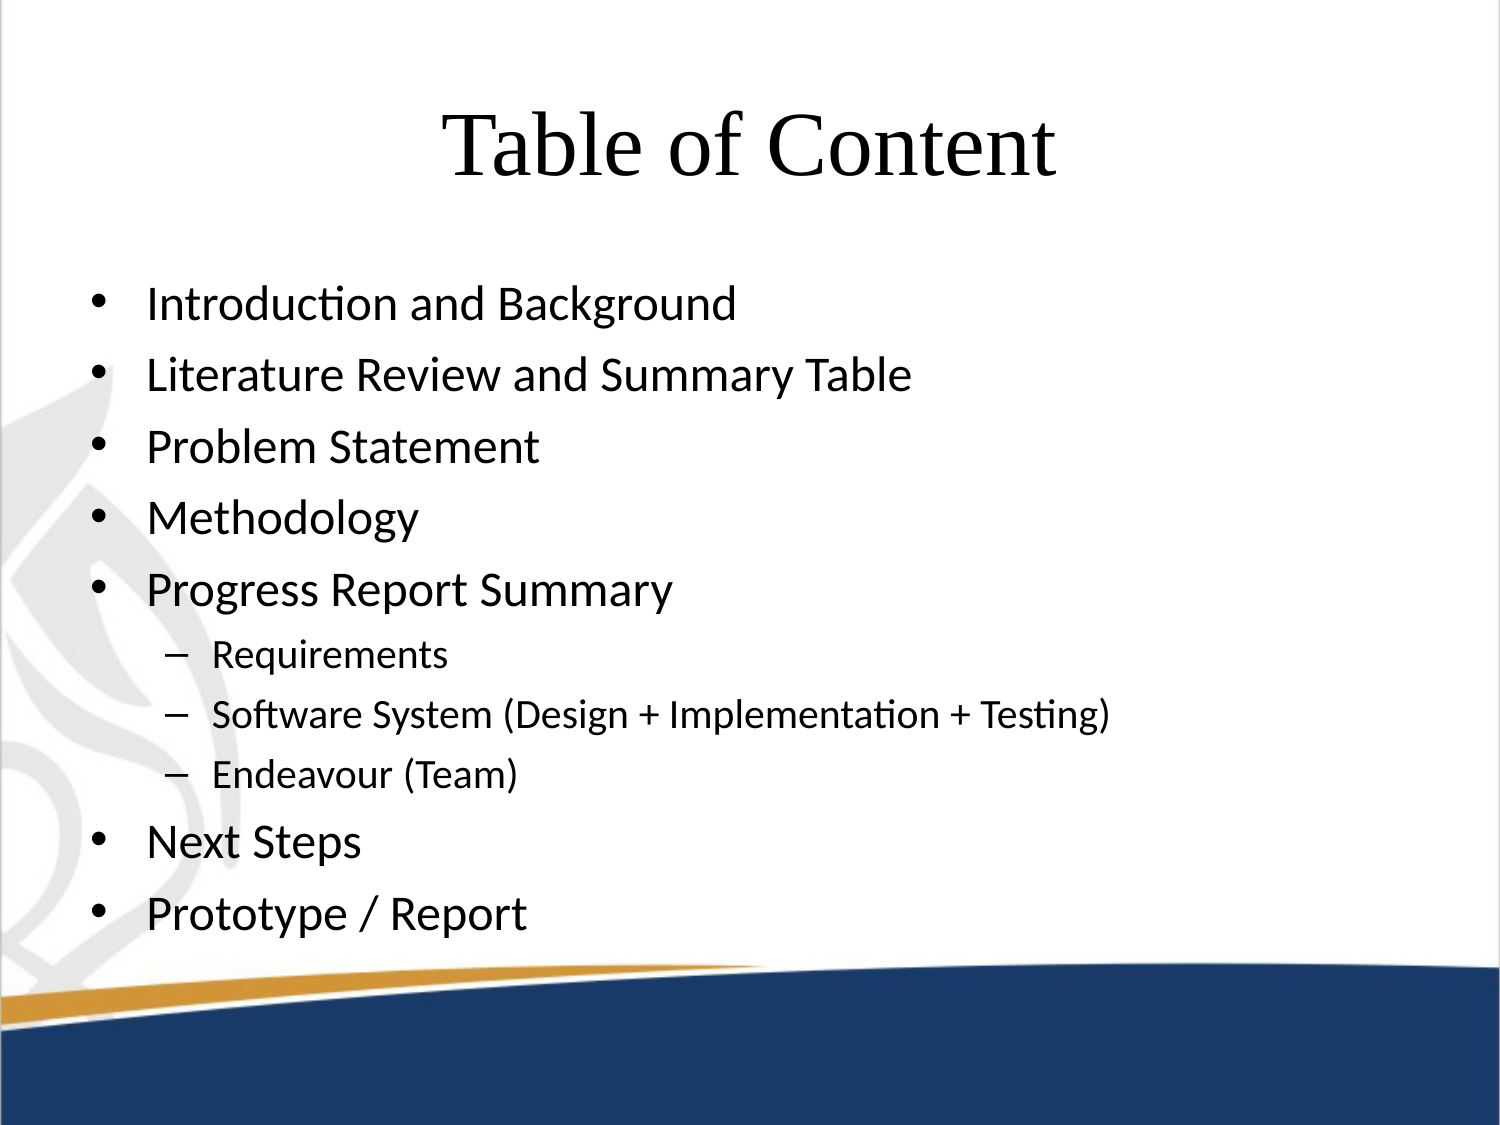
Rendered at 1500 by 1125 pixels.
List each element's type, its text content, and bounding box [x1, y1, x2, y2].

title Table of Content [75, 45, 1425, 233]
list Introduction and Background Literature Review and Summary Table Problem Statement Methodology Progress Report Summary Requirements Software System (Design + Implementation + Testing) Endeavour (Team) Next Steps Prototype / Report [75, 262, 1425, 1005]
picture [0, 0, 1500, 1125]
